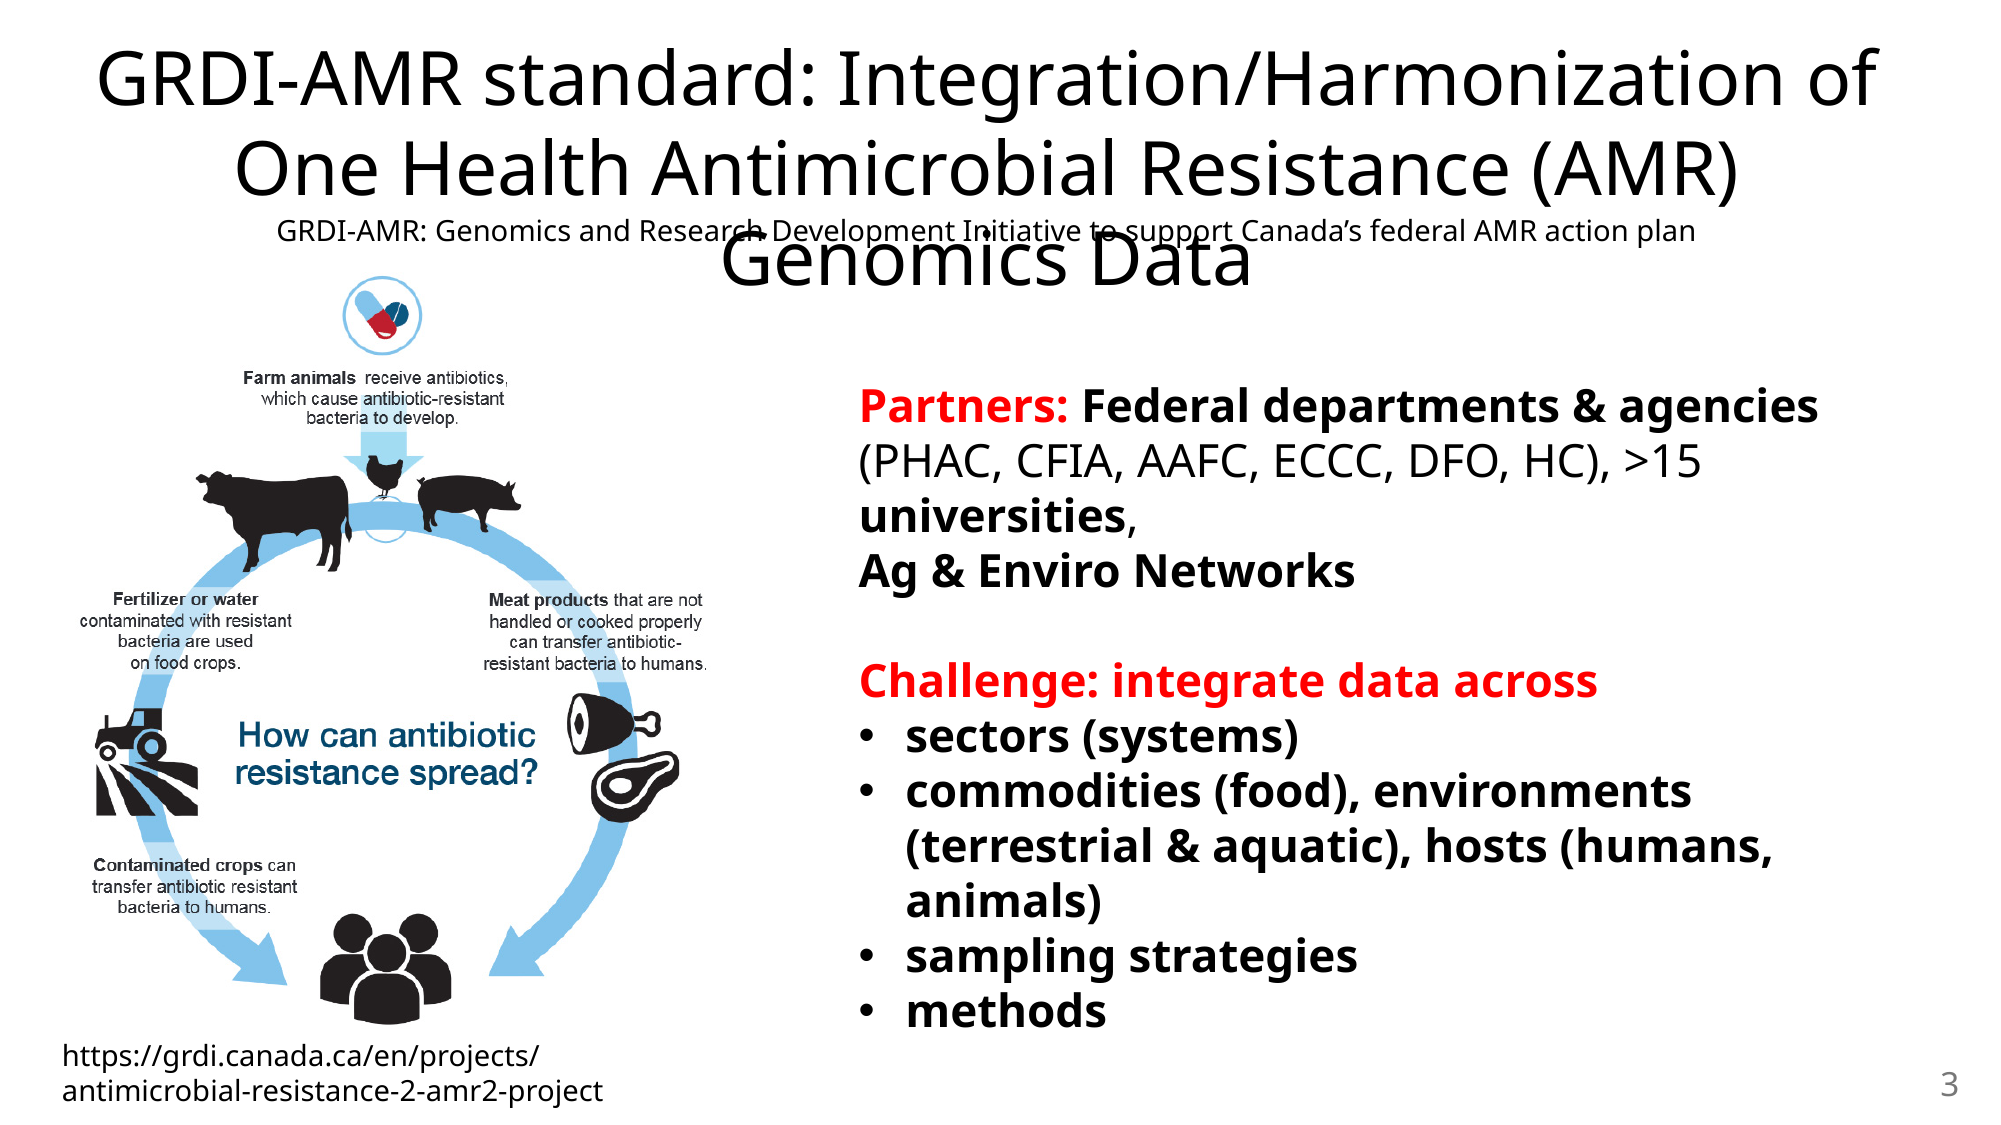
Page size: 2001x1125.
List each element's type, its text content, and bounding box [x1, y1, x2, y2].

text_box GRDI-AMR standard: Integration/Harmonization of One Health Antimicrobial Resistance (AMR) Genomics Data [47, 22, 1927, 308]
text_box https://grdi.canada.ca/en/projects/antimicrobial-resistance-2-amr2-project [47, 1030, 686, 1115]
text_box Partners: Federal departments & agencies (PHAC, CFIA, AAFC, ECCC, DFO, HC), >15 universities, Ag & Enviro Networks Challenge: integrate data across sectors (systems) commodities (food), environments (terrestrial & aquatic), hosts (humans, animals) sampling strategies methods [843, 314, 1909, 1090]
slide_number 3 [1524, 1055, 1975, 1116]
picture [74, 272, 714, 1029]
text_box GRDI-AMR: Genomics and Research Development Initiative to support Canada’s federal AMR action plan [261, 204, 1713, 255]
